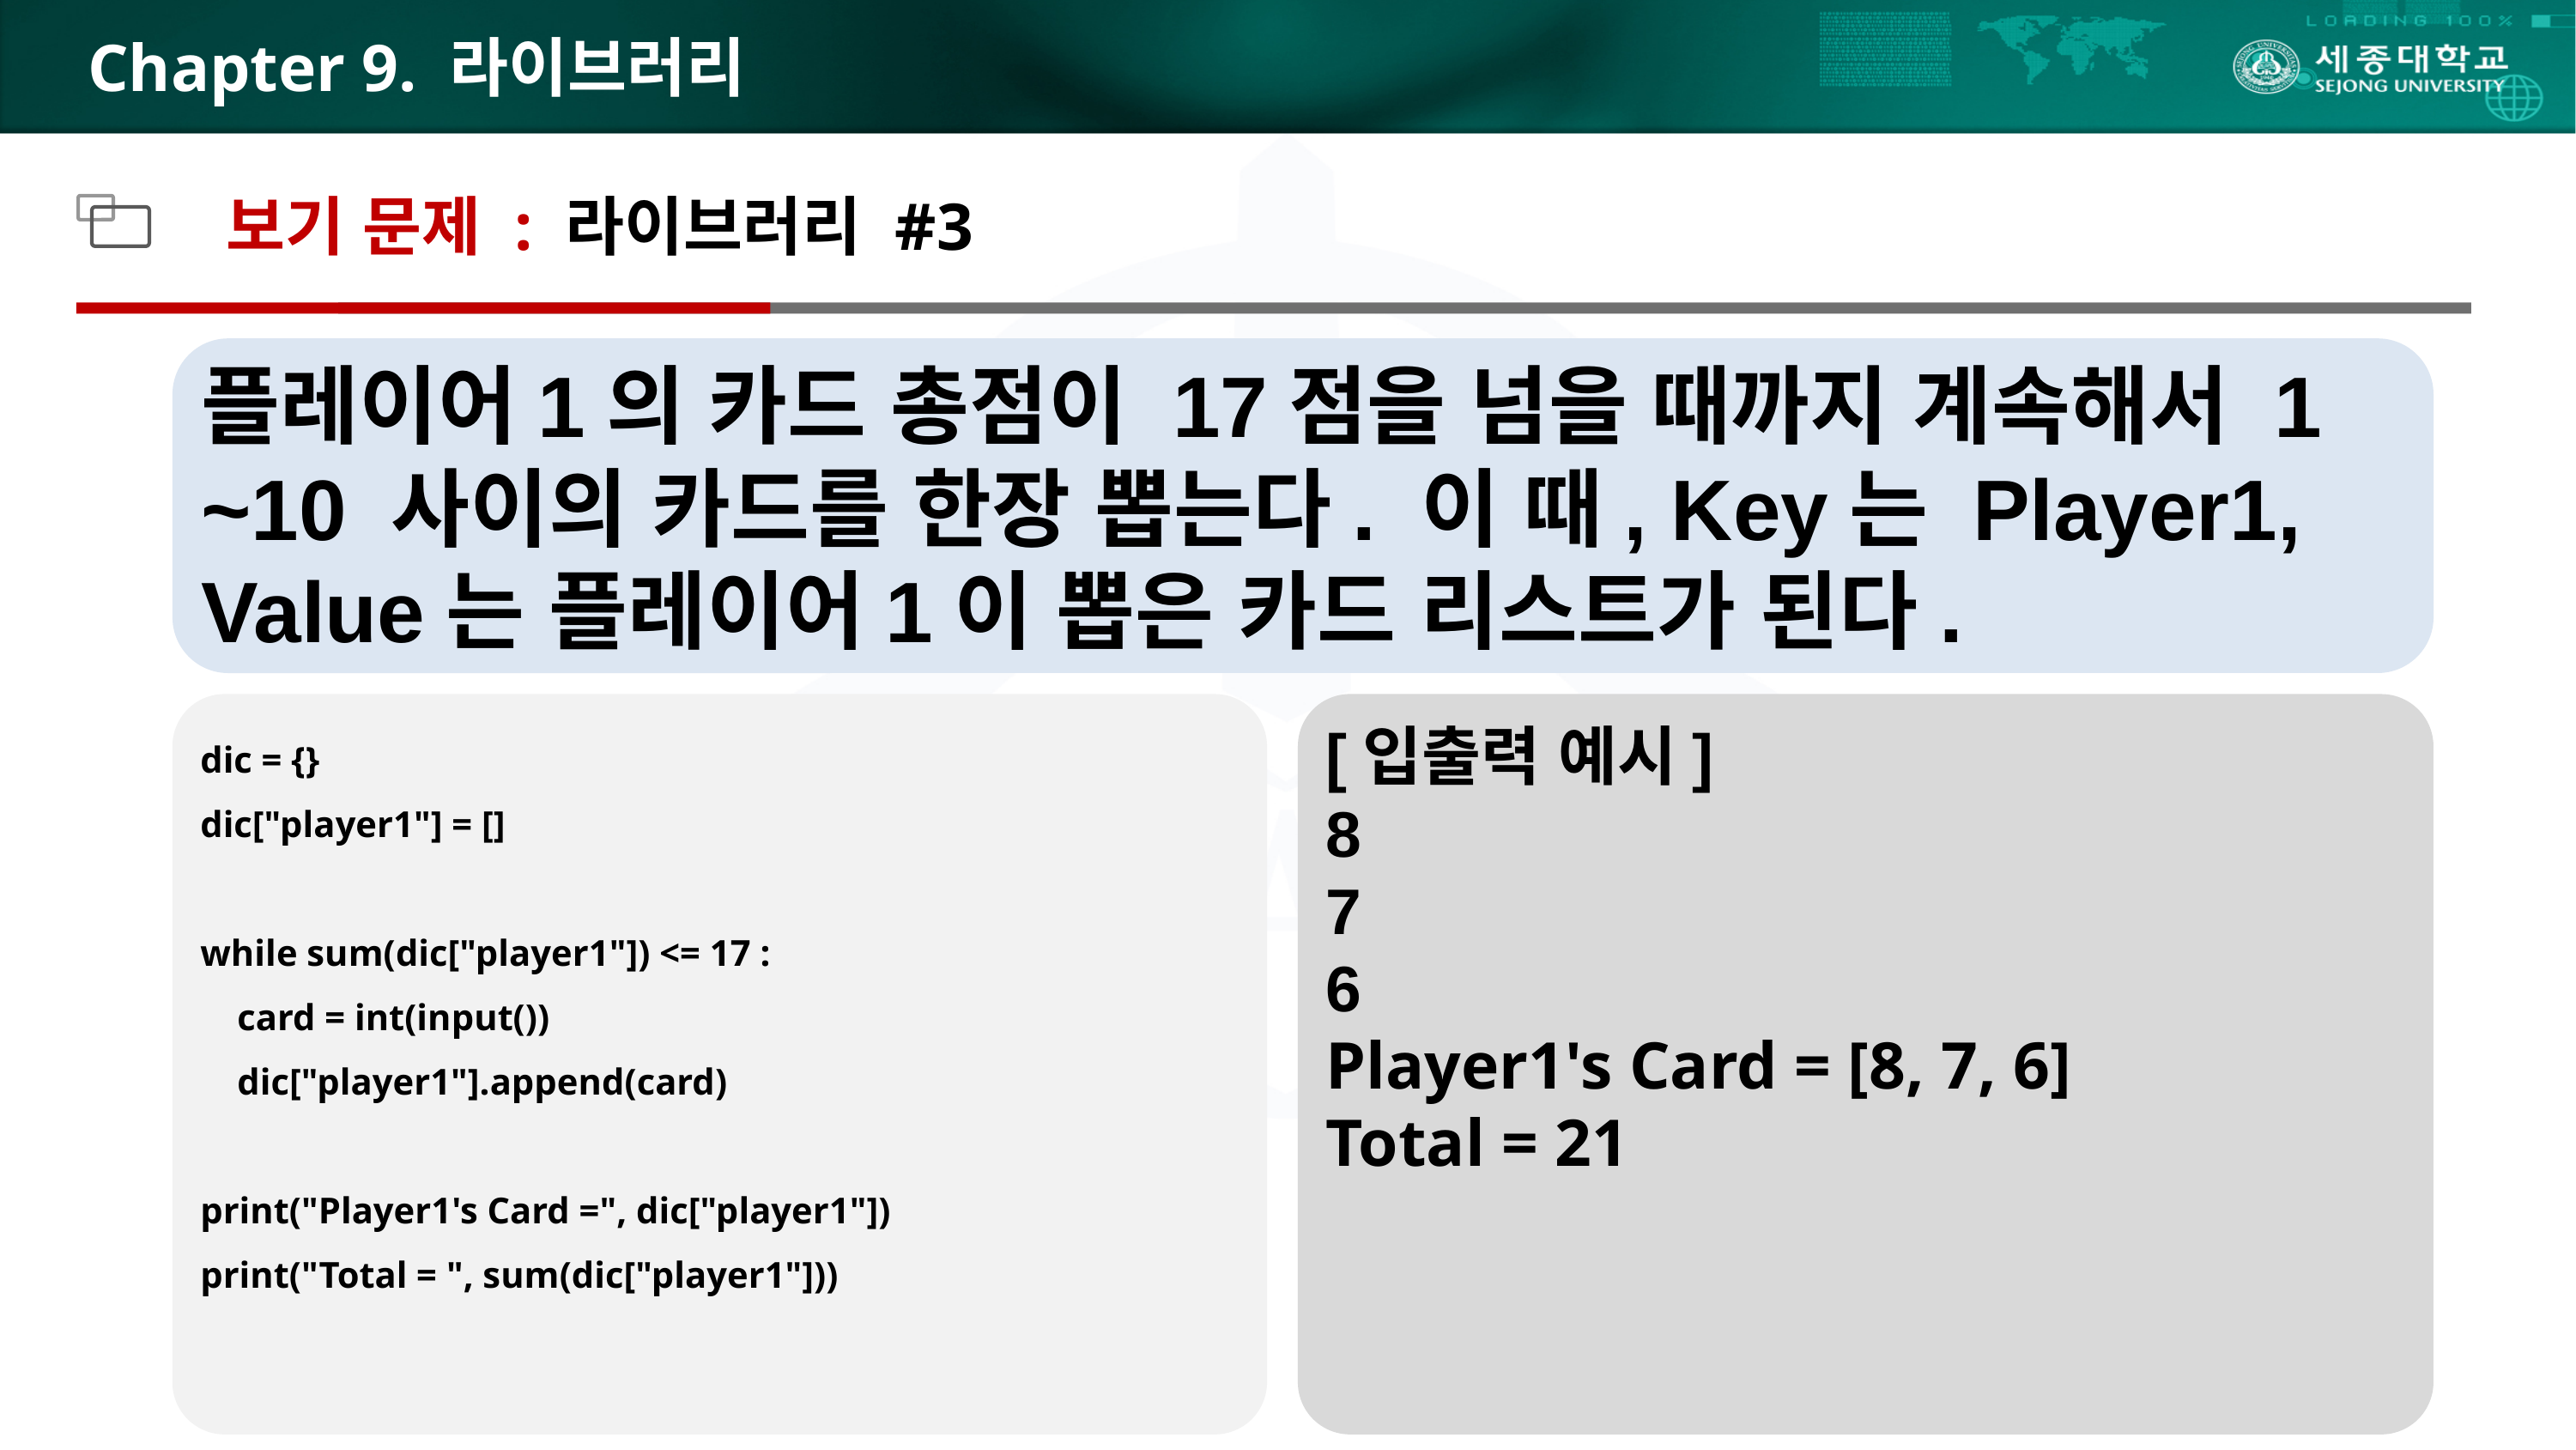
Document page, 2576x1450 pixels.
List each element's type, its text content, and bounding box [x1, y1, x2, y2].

list 보기 문제 : 라이브러리 #3 [203, 166, 2471, 283]
text_box dic = {} dic["player1"] = [] while sum(dic["player1"]) <= 17 : card = int(input()) dic["player1"].append(card) print("Player1's Card =", dic["player1"]) print("Total = ", sum(dic["player1"])) [170, 692, 1270, 1436]
picture [0, 0, 2576, 1449]
text_box 플레이어1의 카드 총점이 17점을 넘을 때까지 계속해서 1 ~10 사이의 카드를 한장 뽑는다. 이 때, Key는 Player1, Value는 플레이어1이 뽑은 카드 리스트가 된다. [170, 337, 2436, 676]
text_box [입출력 예시] 8 7 6 Player1's Card = [8, 7, 6] Total = 21 [1295, 692, 2436, 1436]
title Chapter 9. 라이브러리 [64, 0, 2221, 131]
